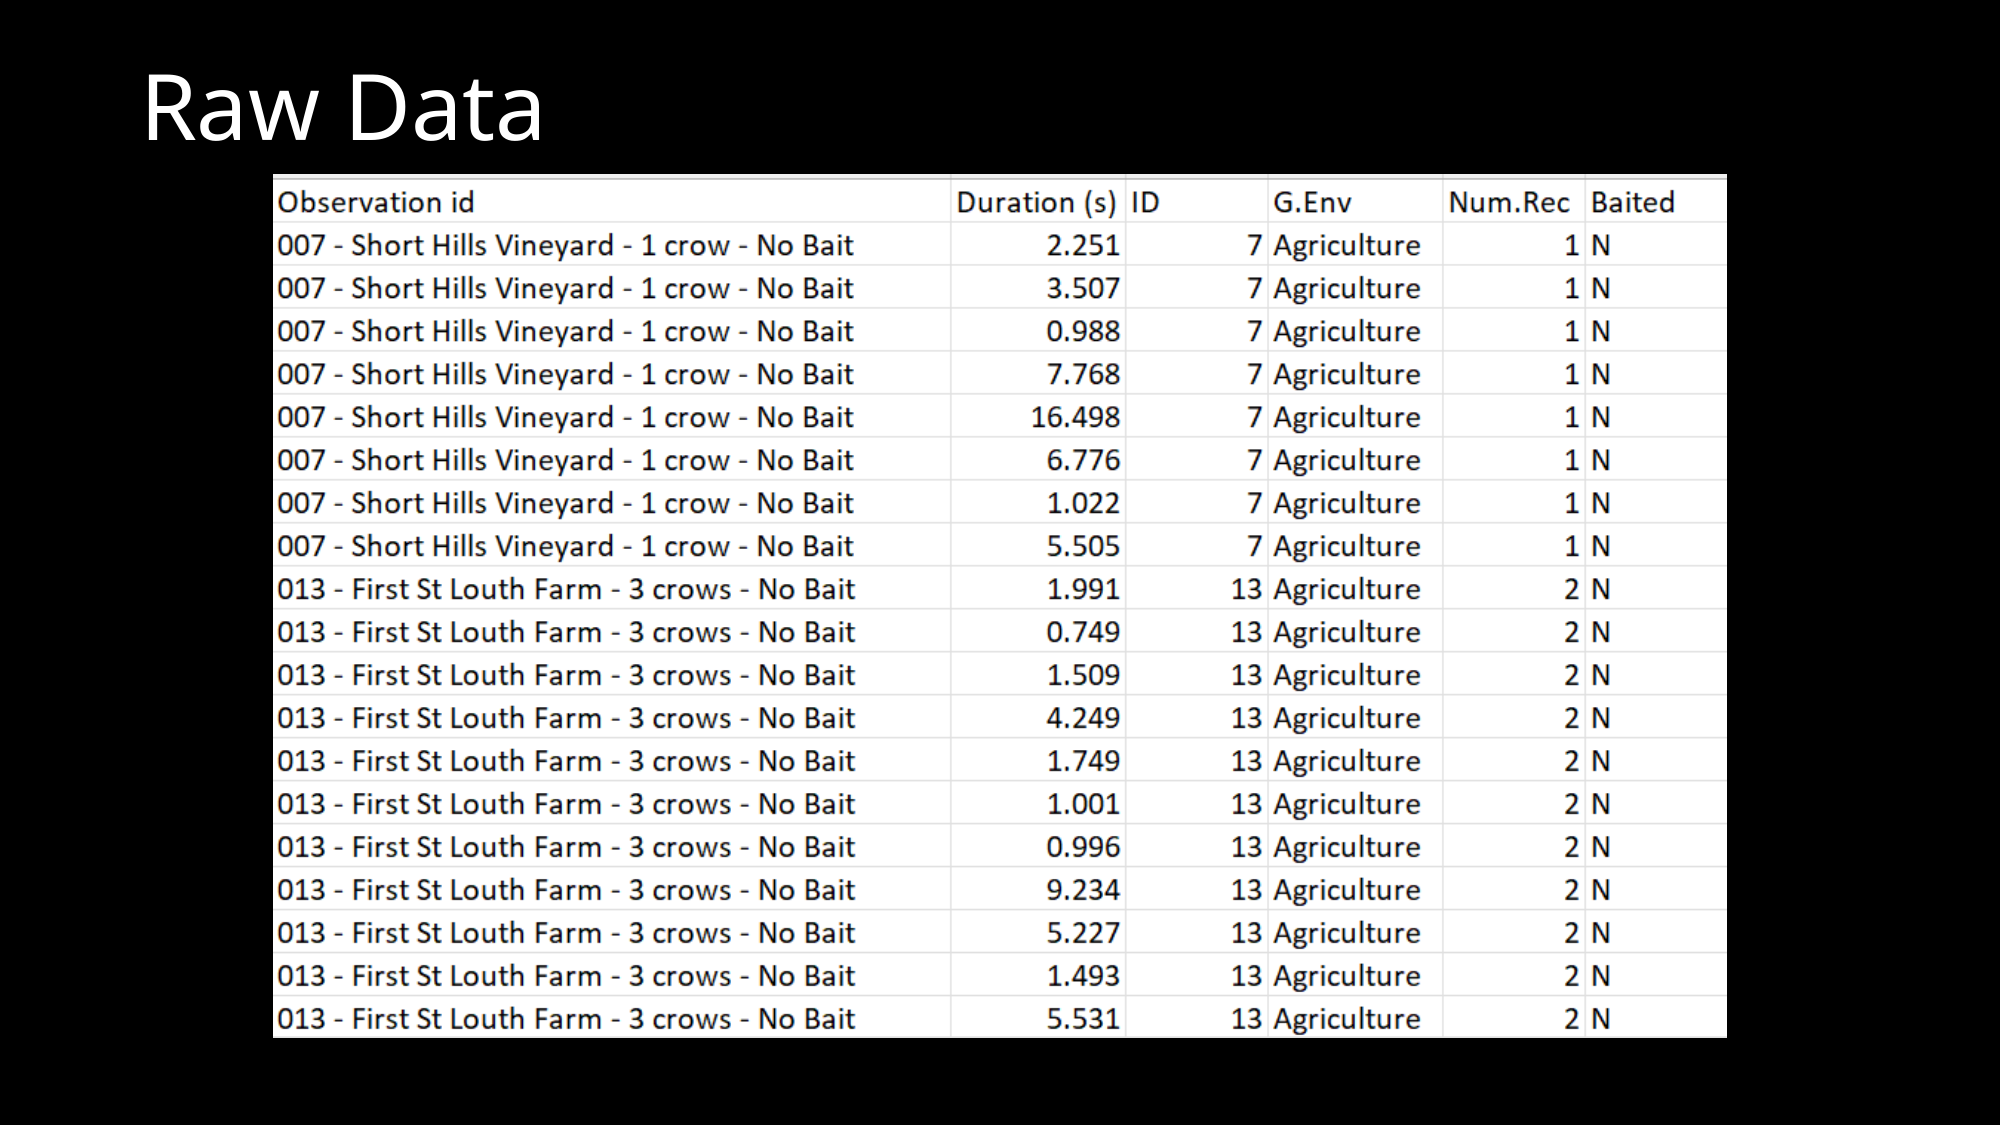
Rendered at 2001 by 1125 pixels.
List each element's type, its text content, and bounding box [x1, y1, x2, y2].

title Raw Data [125, 53, 1625, 175]
picture [273, 174, 1727, 1038]
